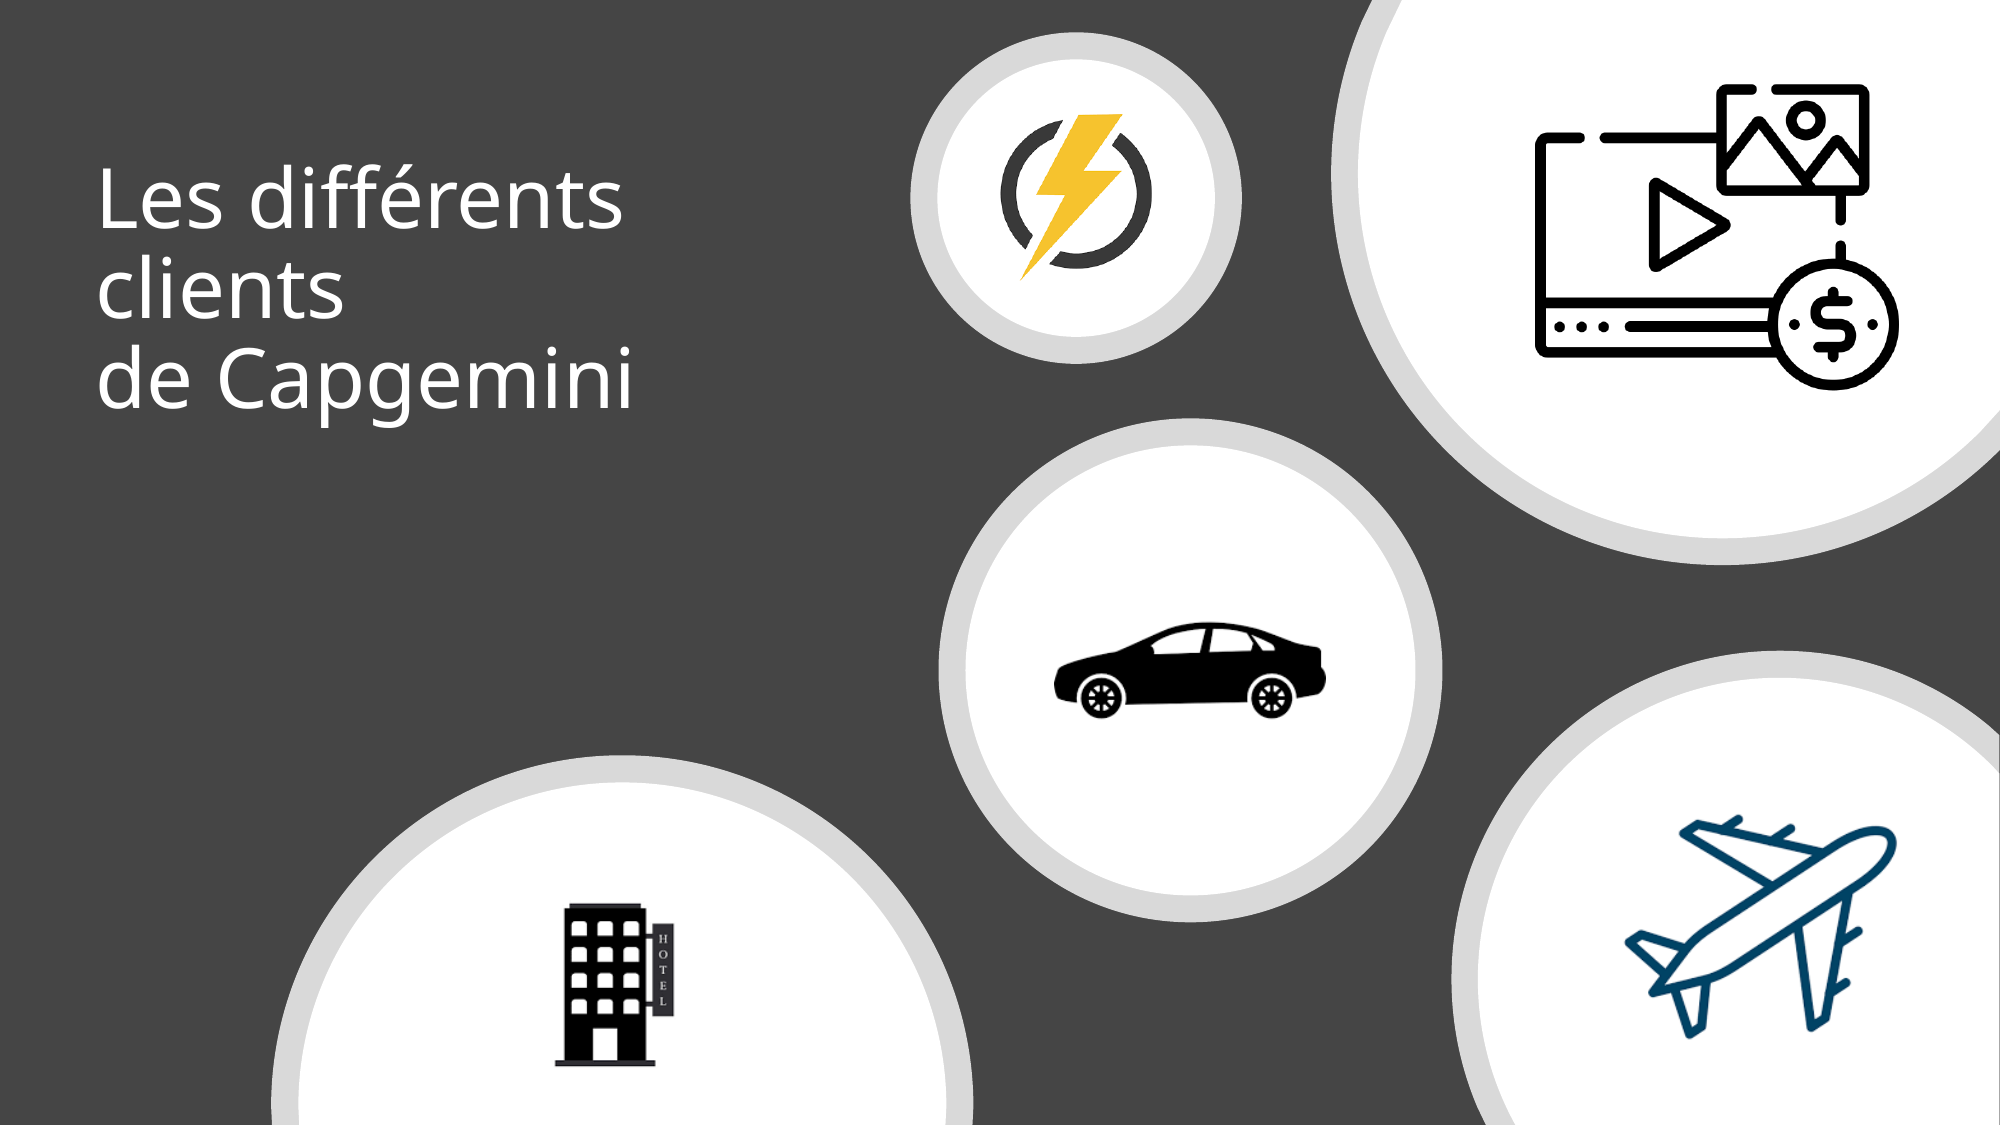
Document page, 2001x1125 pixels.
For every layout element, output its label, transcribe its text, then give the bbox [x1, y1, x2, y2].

text_box [909, 31, 1243, 365]
picture [454, 878, 775, 1092]
text_box [937, 417, 1444, 924]
text_box [270, 754, 975, 1125]
picture [1535, 55, 1899, 419]
picture [1000, 114, 1152, 281]
text_box [1330, 0, 2000, 567]
picture [1054, 535, 1326, 806]
text_box [1450, 649, 2000, 1125]
picture [1619, 783, 1906, 1070]
title Les différents clients de Capgemini [80, 198, 821, 386]
